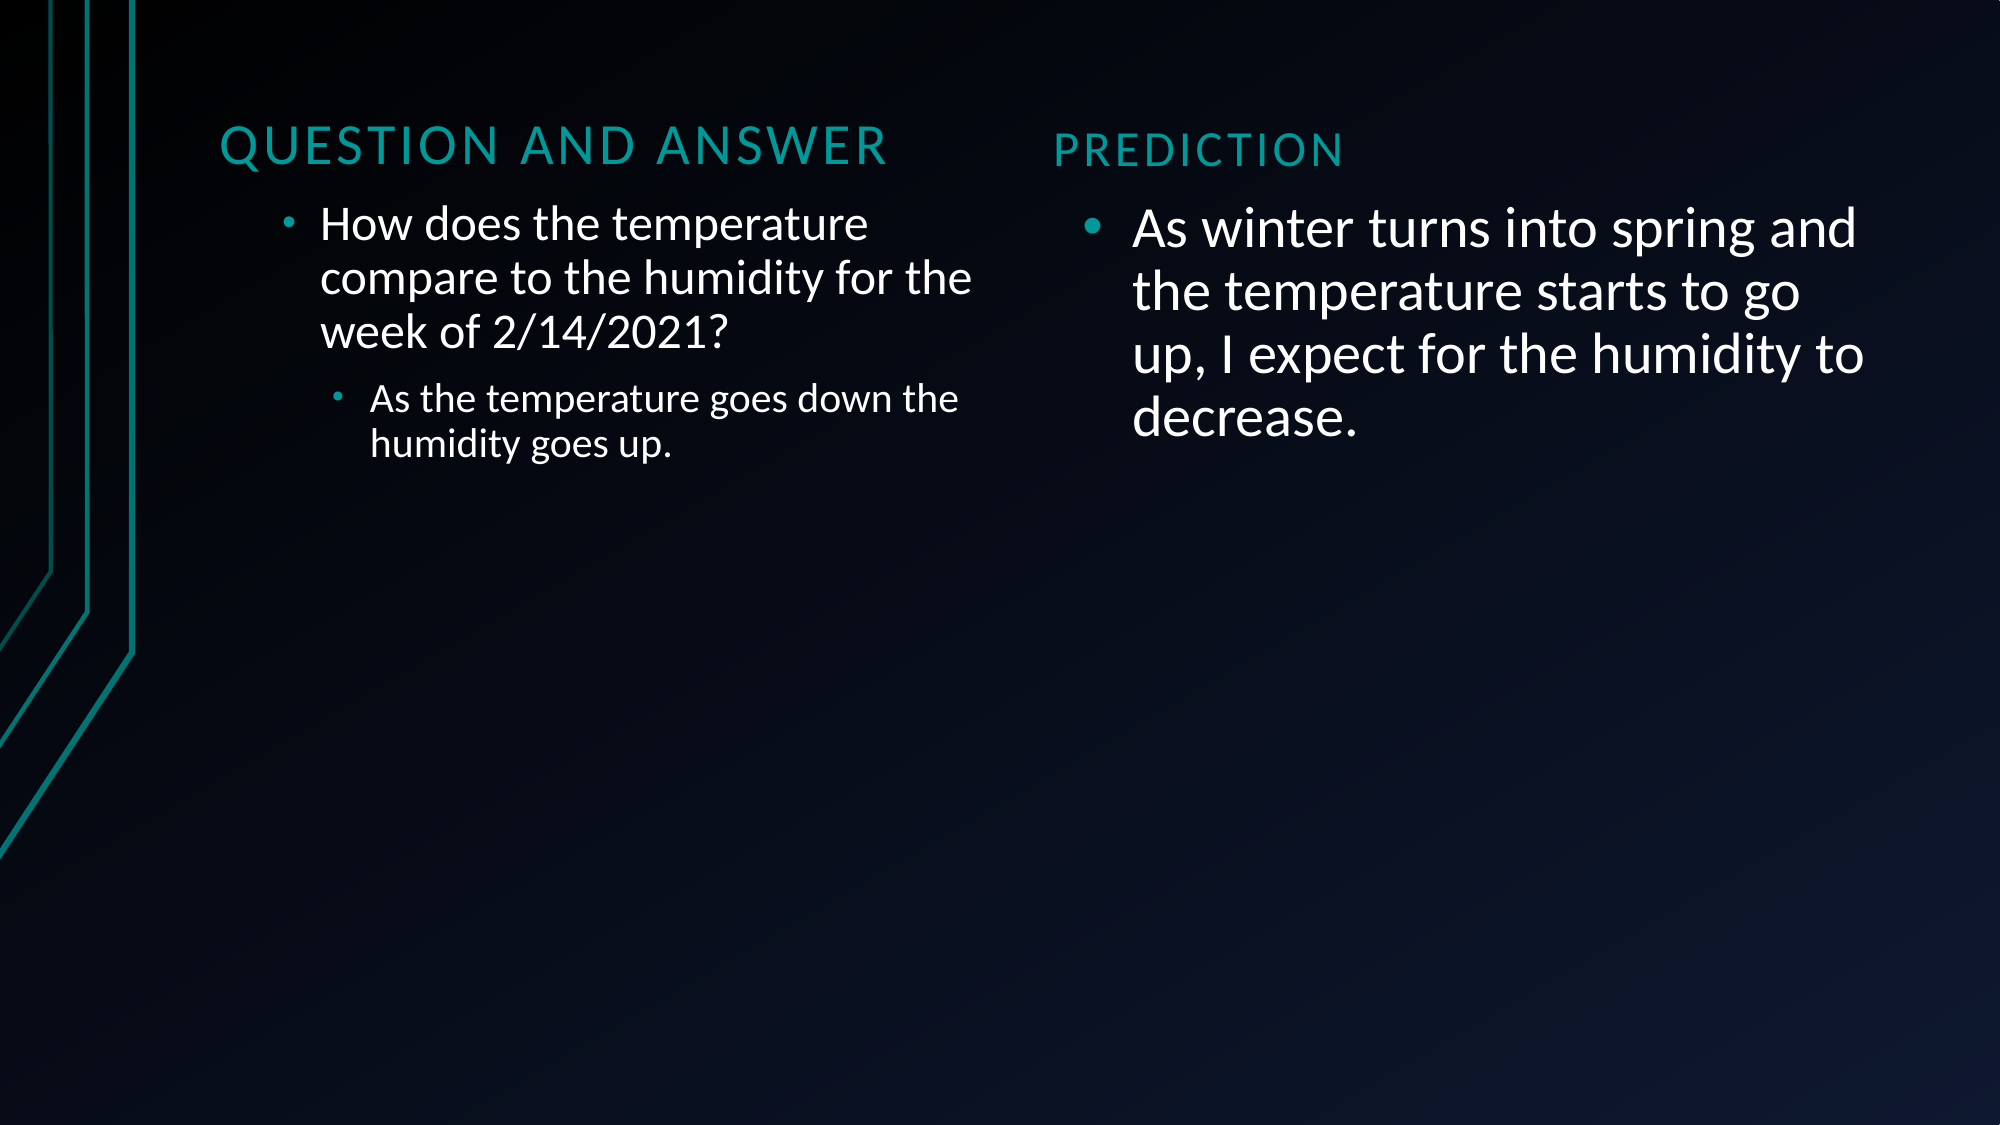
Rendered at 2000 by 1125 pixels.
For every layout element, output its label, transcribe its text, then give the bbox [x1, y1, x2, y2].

list Question and answer [199, 37, 1034, 187]
list How does the temperature compare to the humidity for the week of 2/14/2021? As the temperature goes down the humidity goes up. [199, 187, 1033, 755]
list Prediction [1033, 112, 1975, 188]
list As winter turns into spring and the temperature starts to go up, I expect for the humidity to decrease. [1062, 187, 1896, 755]
